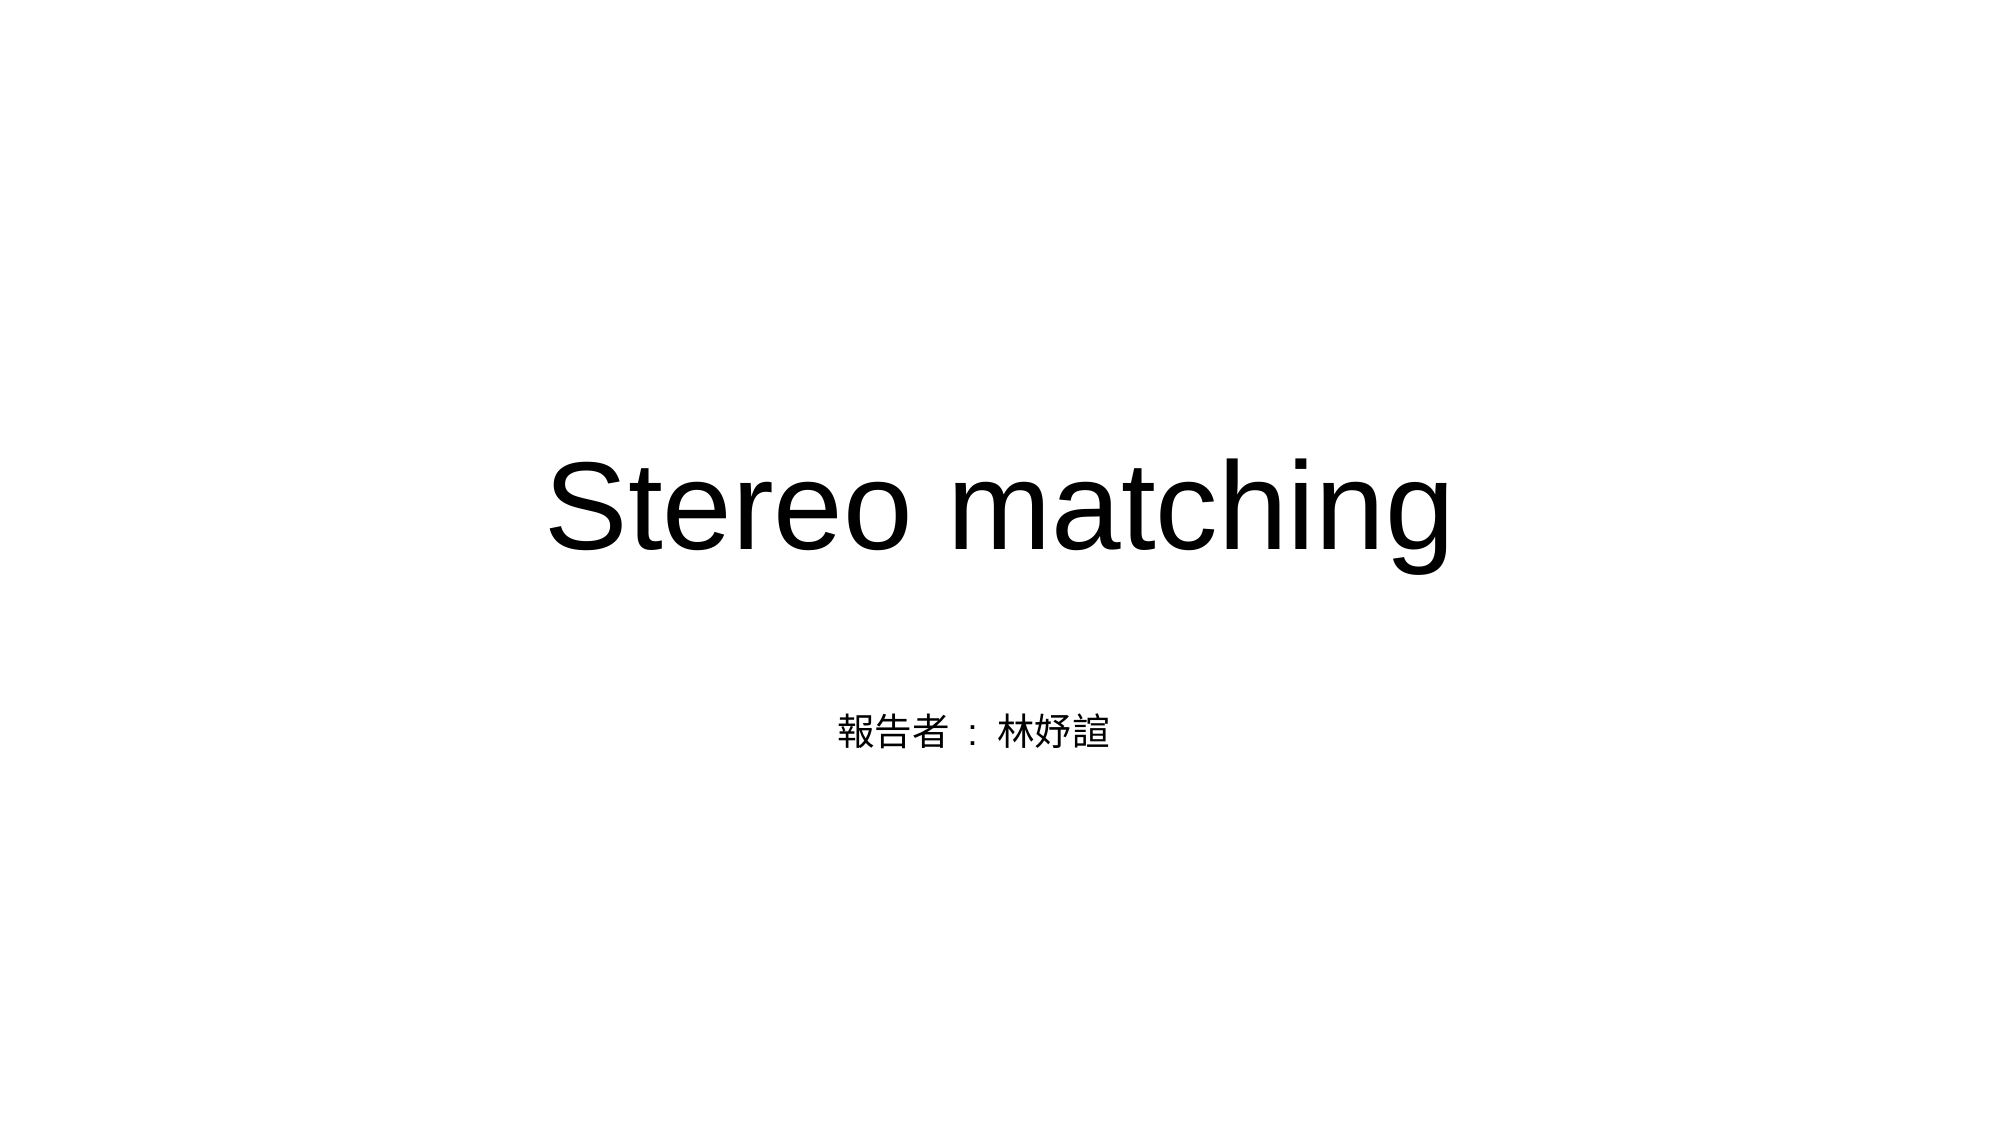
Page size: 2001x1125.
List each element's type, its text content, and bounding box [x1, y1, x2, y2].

title Stereo matching [249, 411, 1750, 585]
text_box 報告者 : 林妤諠 [822, 700, 1125, 761]
